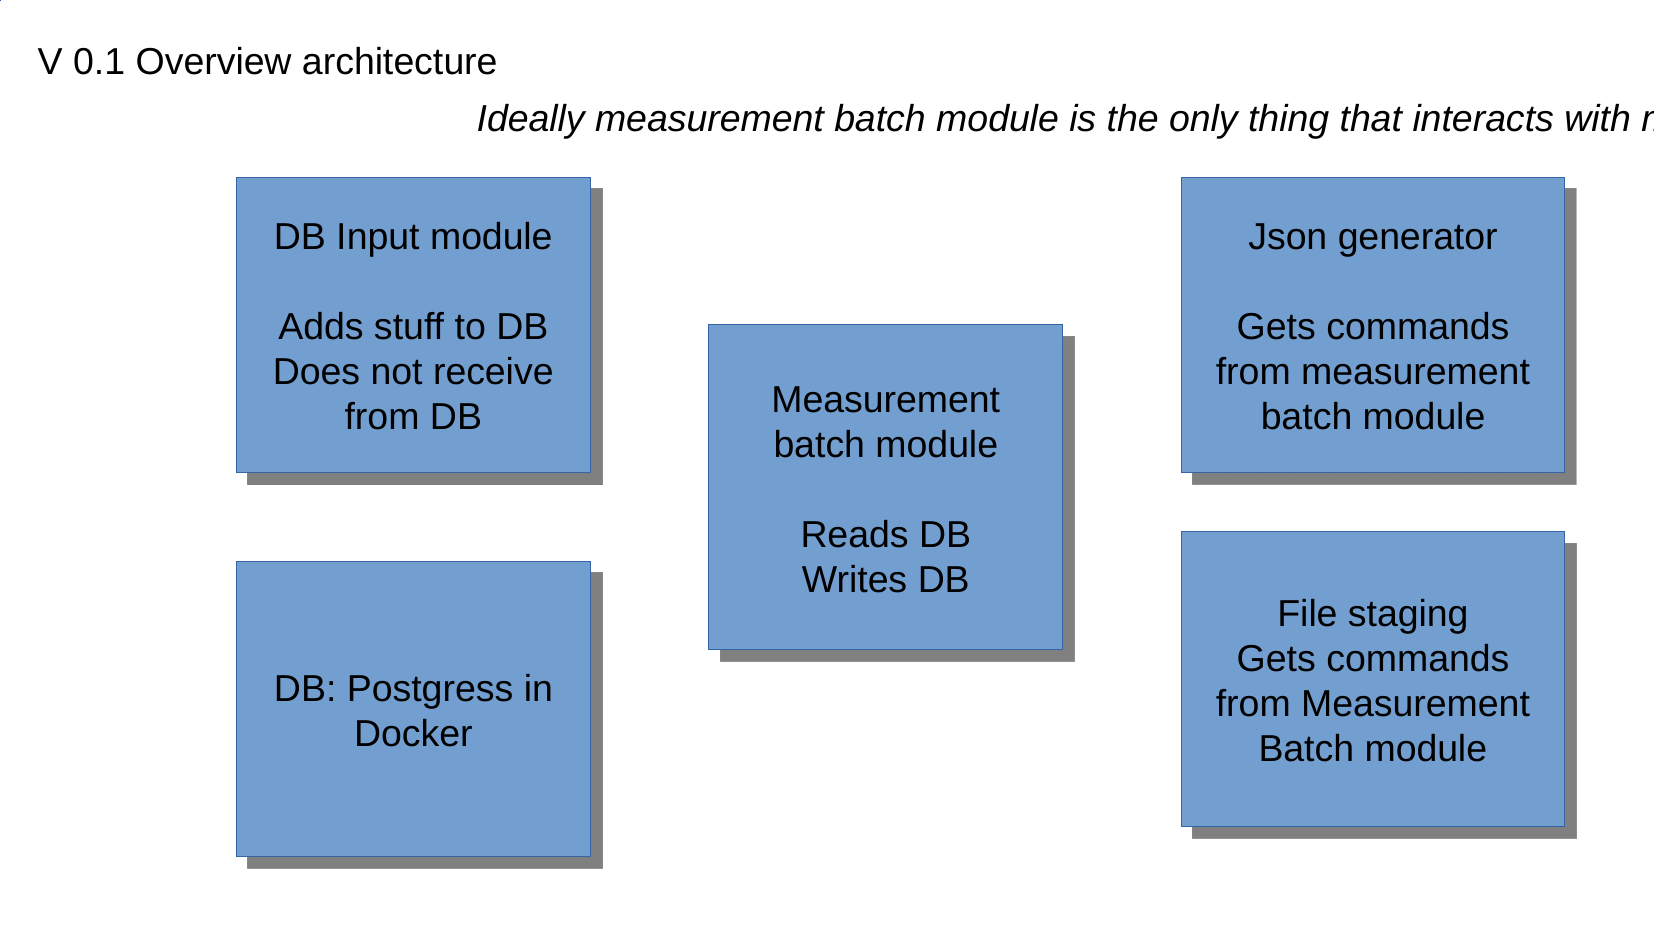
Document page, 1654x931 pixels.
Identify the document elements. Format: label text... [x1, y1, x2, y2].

text_box DB Input module Adds stuff to DB Does not receive from DB [236, 177, 591, 473]
text_box V 0.1 Overview architecture [22, 29, 513, 87]
text_box Ideally measurement batch module is the only thing that interacts with more than one other module [461, 86, 1654, 143]
text_box Json generator Gets commands from measurement batch module [1181, 177, 1565, 473]
text_box File staging Gets commands from Measurement Batch module [1181, 531, 1565, 827]
text_box Measurement batch module Reads DB Writes DB [708, 324, 1063, 650]
text_box DB: Postgress in Docker [236, 561, 591, 857]
